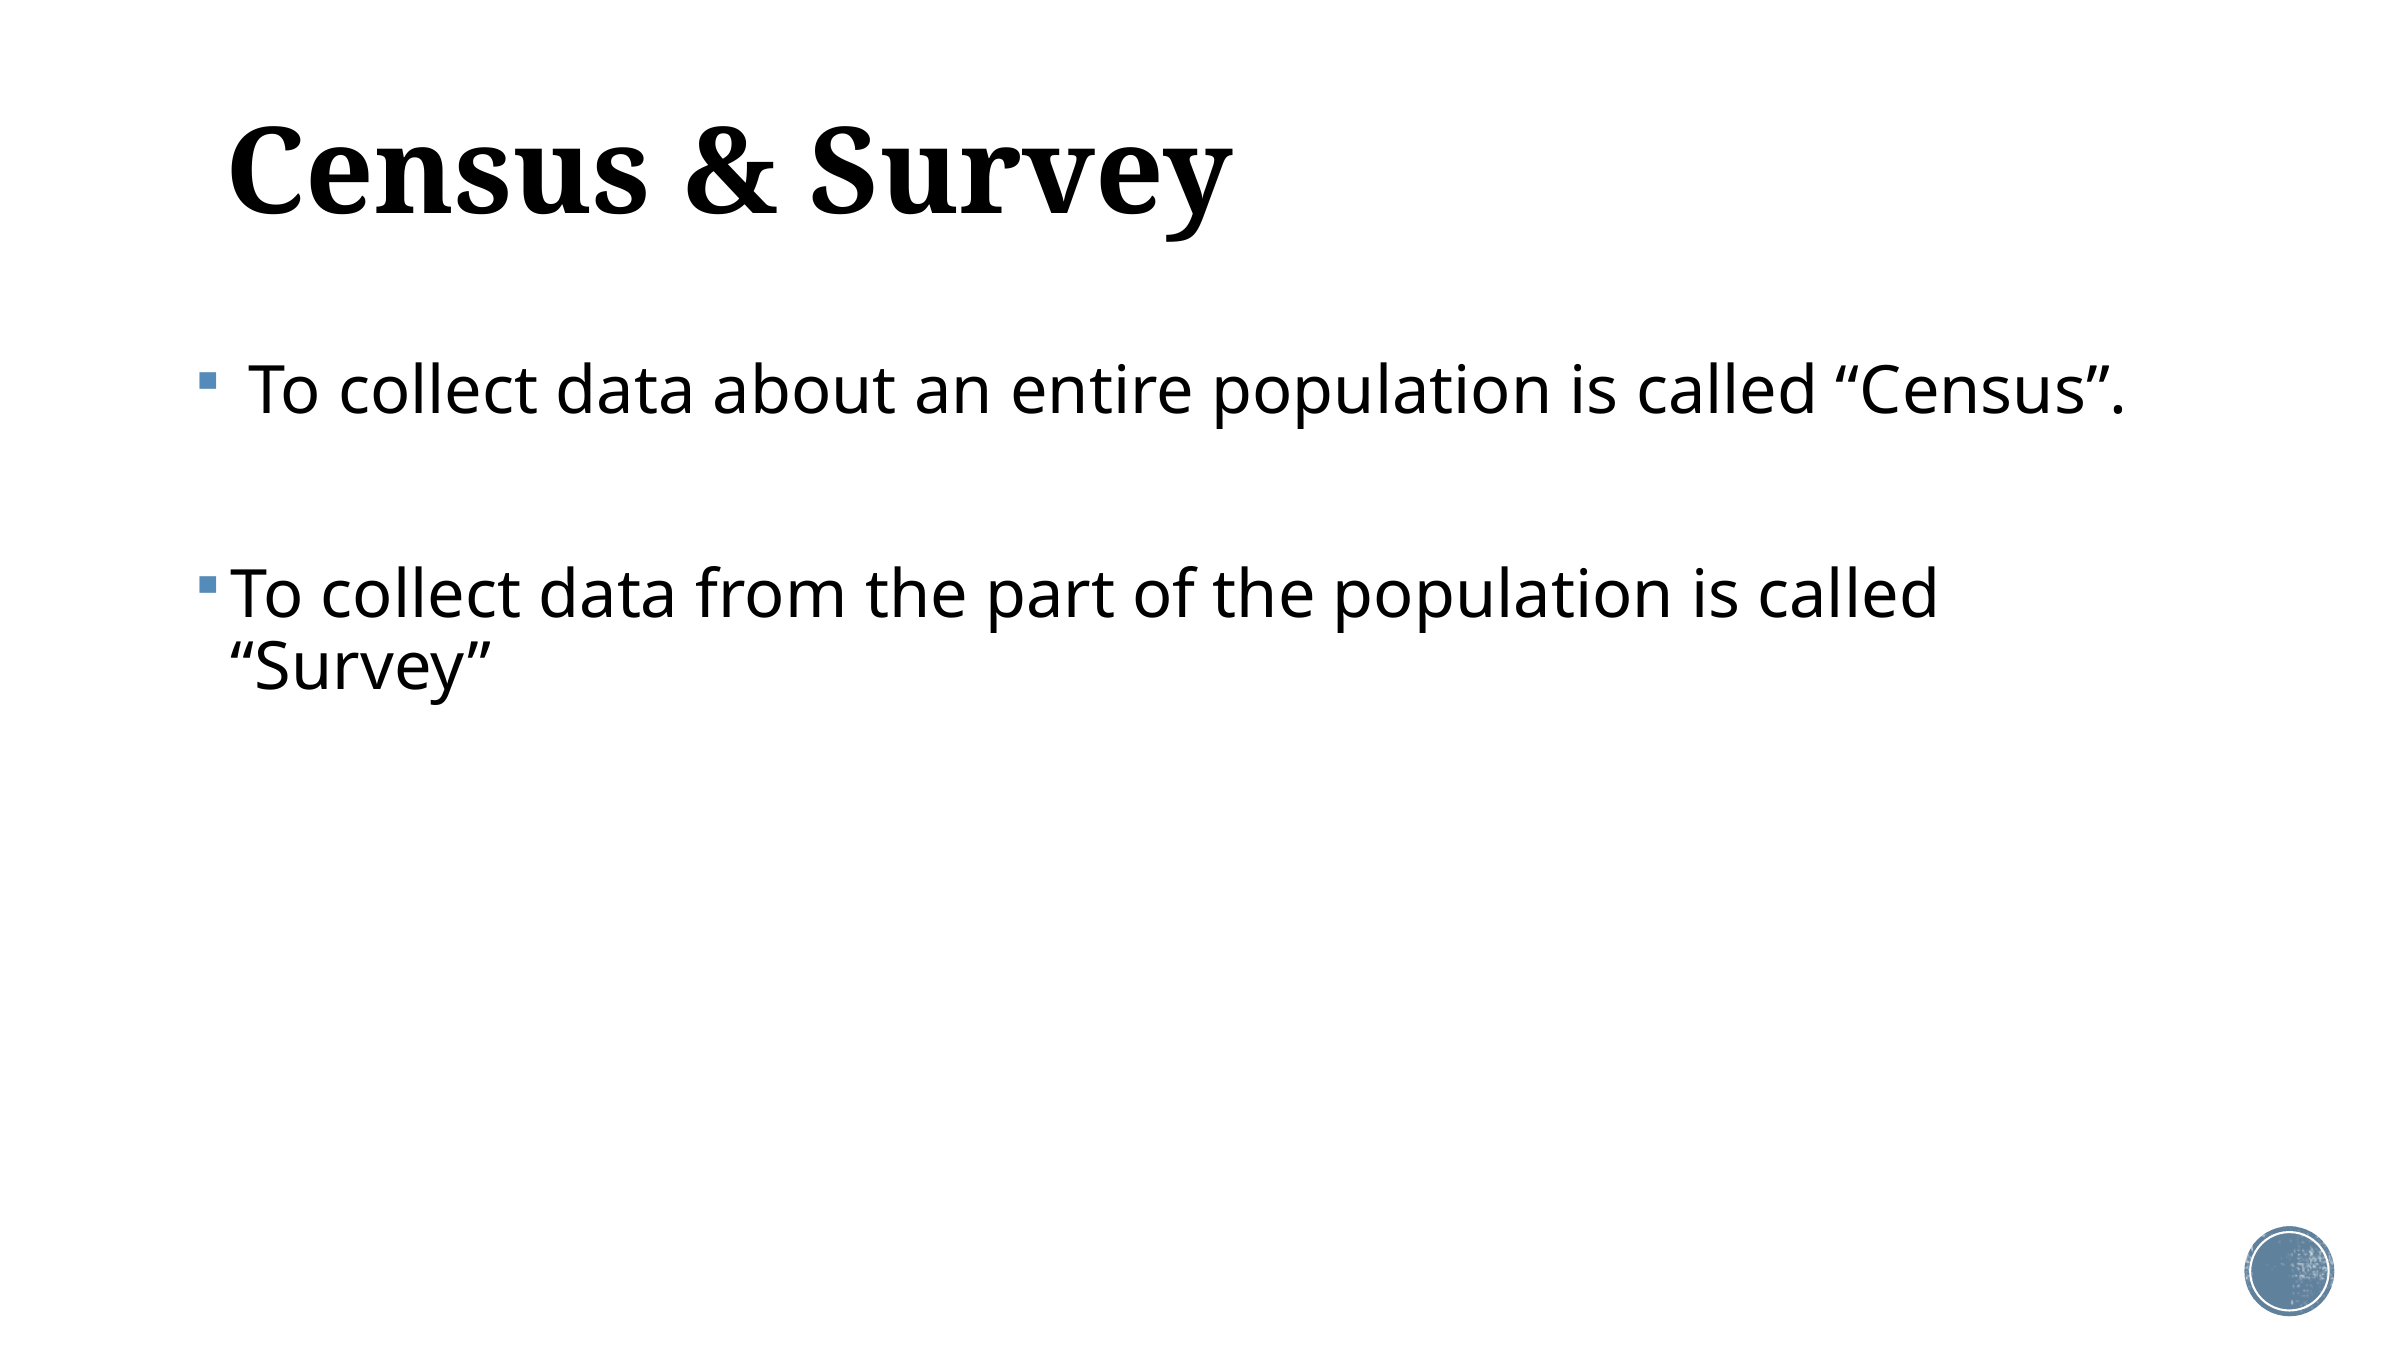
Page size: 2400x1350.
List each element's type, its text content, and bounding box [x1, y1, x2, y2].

list To collect data about an entire population is called “Census”. To collect data from the part of the population is called “Survey” [179, 348, 2220, 1023]
title Census & Survey [210, 16, 2191, 333]
